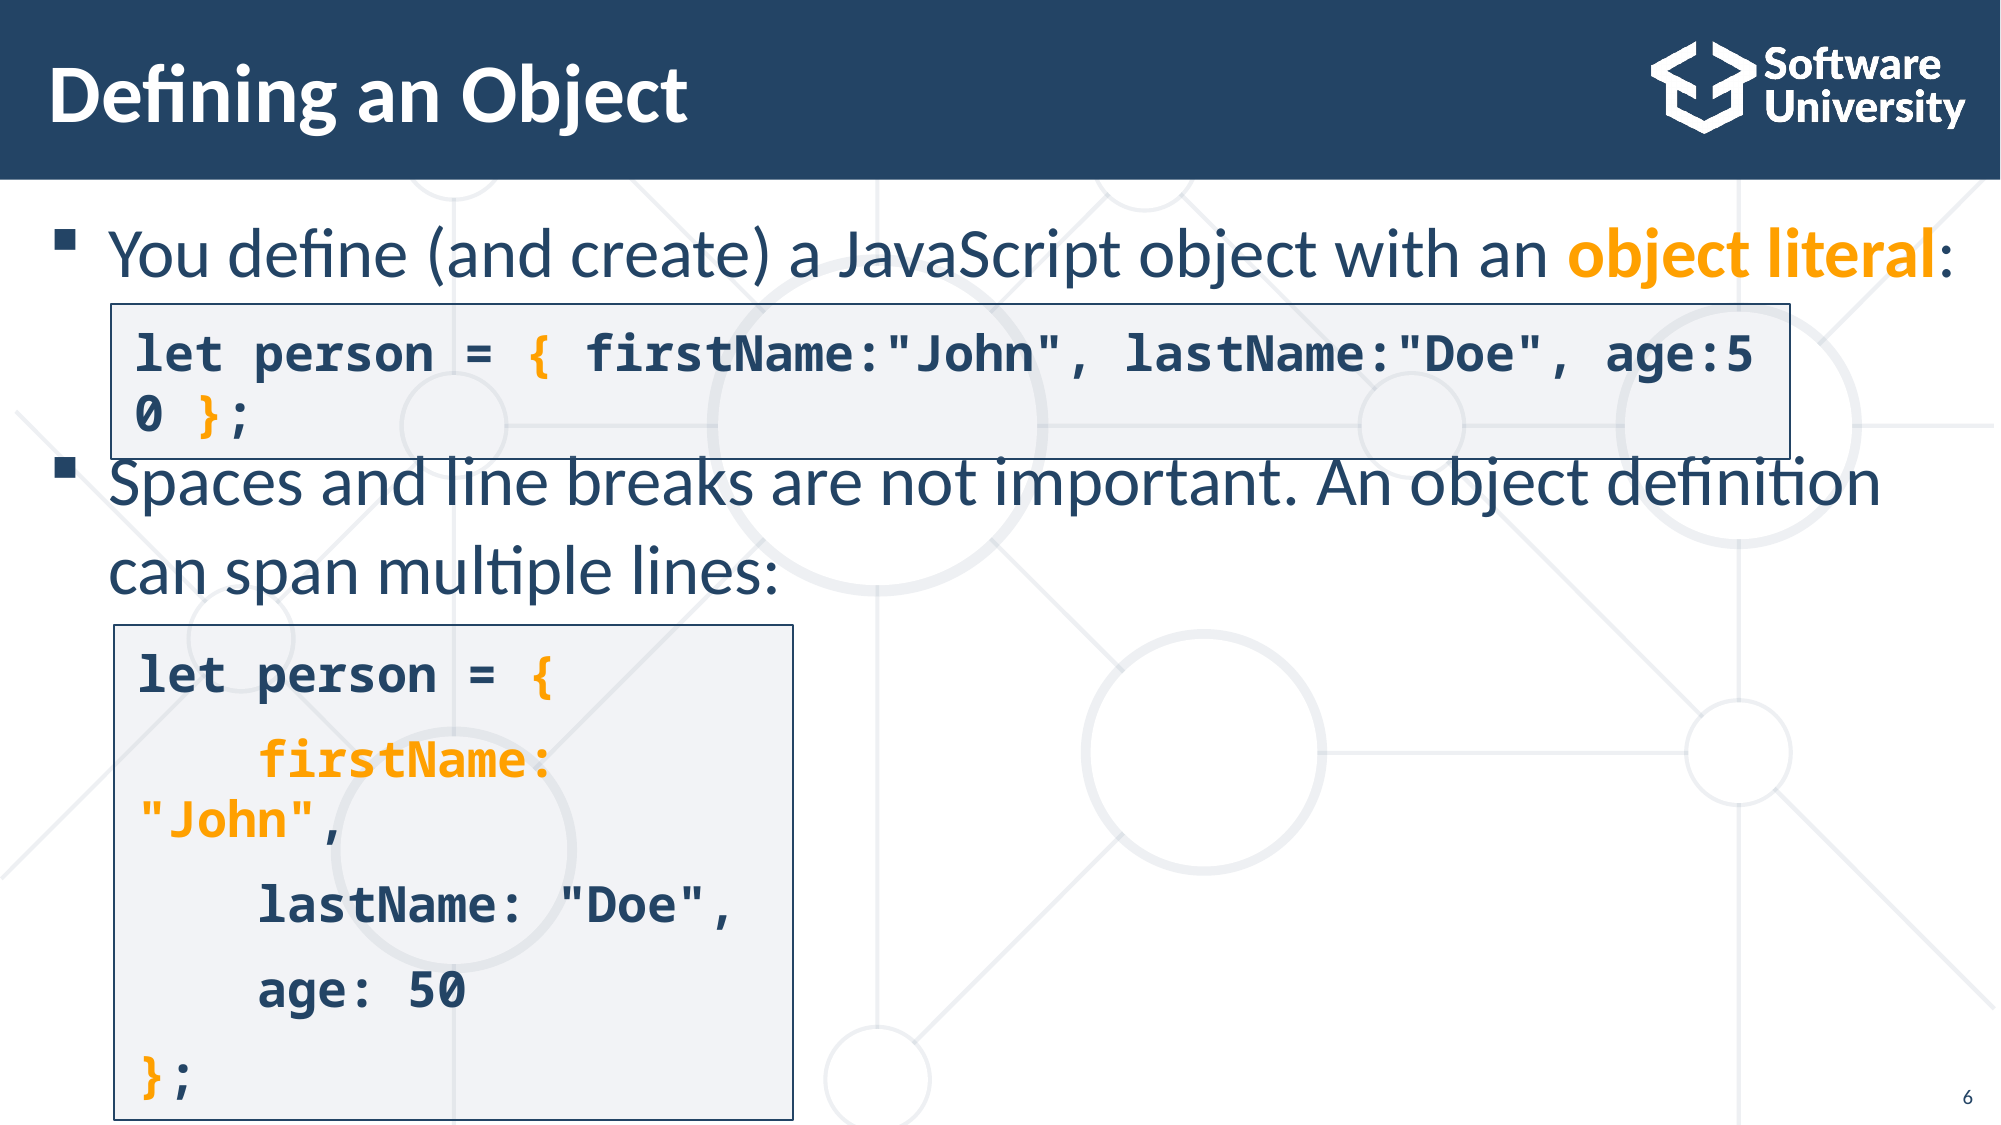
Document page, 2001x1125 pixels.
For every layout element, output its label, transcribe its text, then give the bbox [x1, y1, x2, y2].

title Defining an Object [31, 16, 1625, 162]
text_box let person = { firstName: "John", lastName: "Doe", age: 50 }; [114, 624, 794, 1121]
list You define (and create) a JavaScript object with an object literal: Spaces and line breaks are not important. An object definition can span multiple lines: [31, 196, 1989, 1104]
text_box let person = { firstName:"John", lastName:"Doe", age:50 }; [111, 304, 1790, 460]
picture [1651, 41, 1966, 134]
slide_number 6 [1927, 1067, 1989, 1117]
